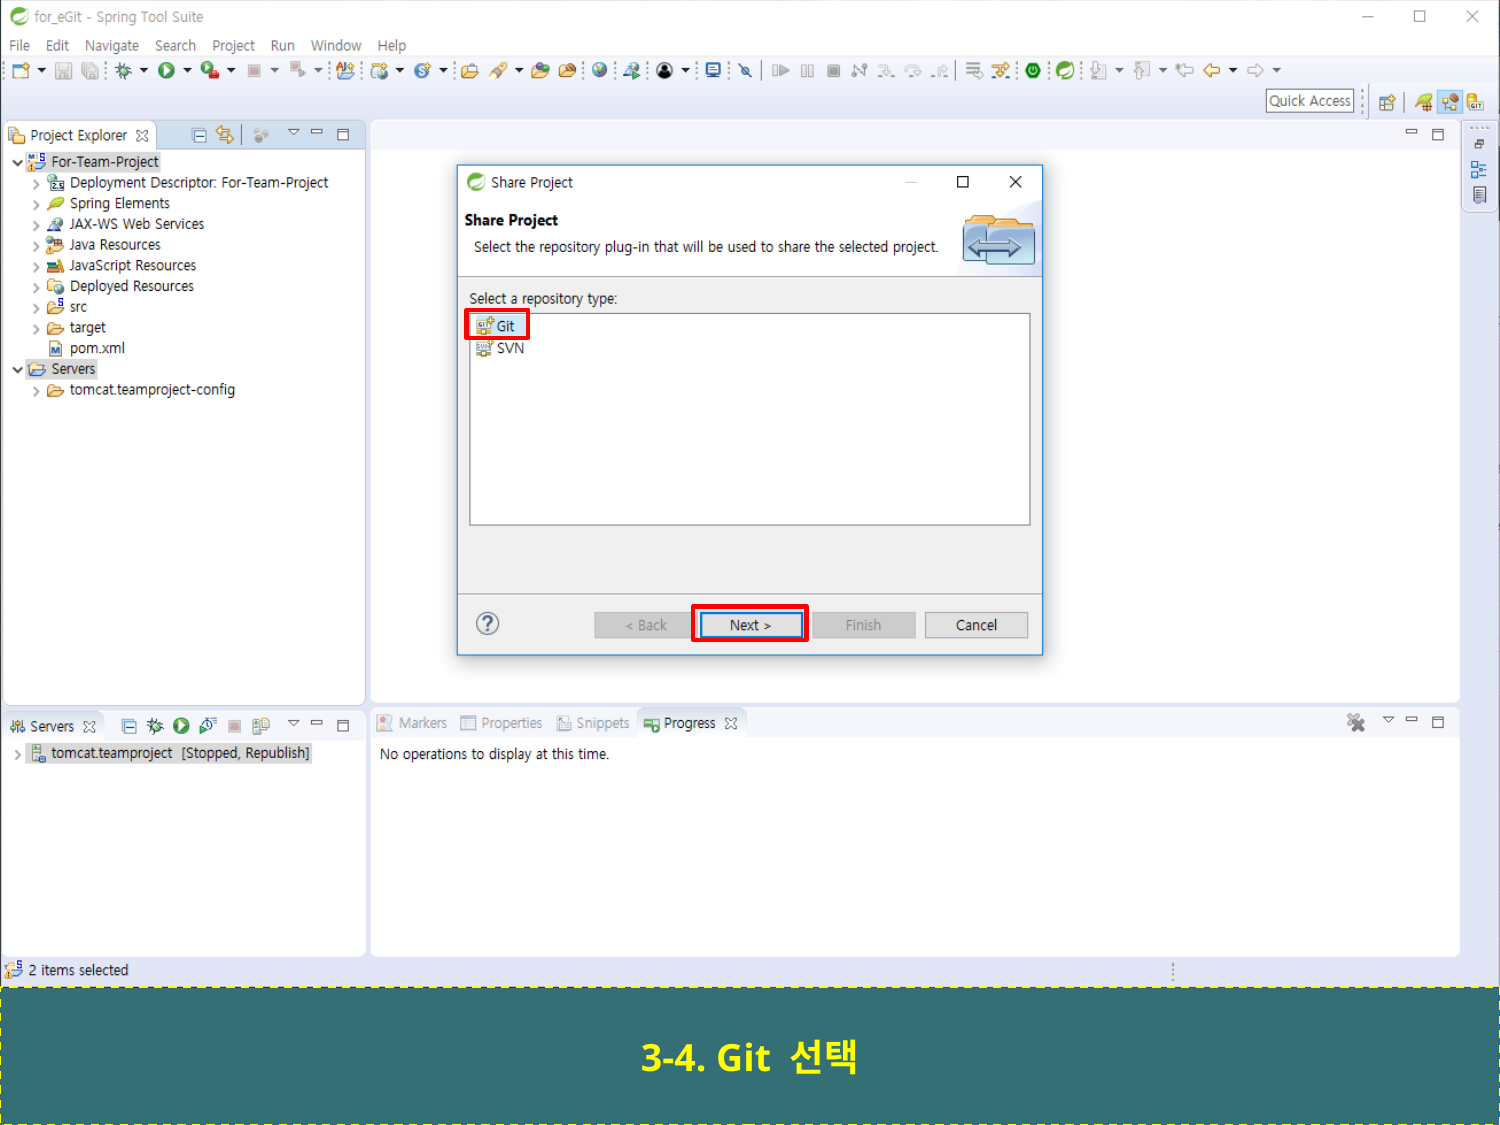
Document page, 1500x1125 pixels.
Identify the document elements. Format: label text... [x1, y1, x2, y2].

picture [0, 0, 1500, 988]
text_box 3-4. Git 선택 [0, 994, 1500, 1125]
